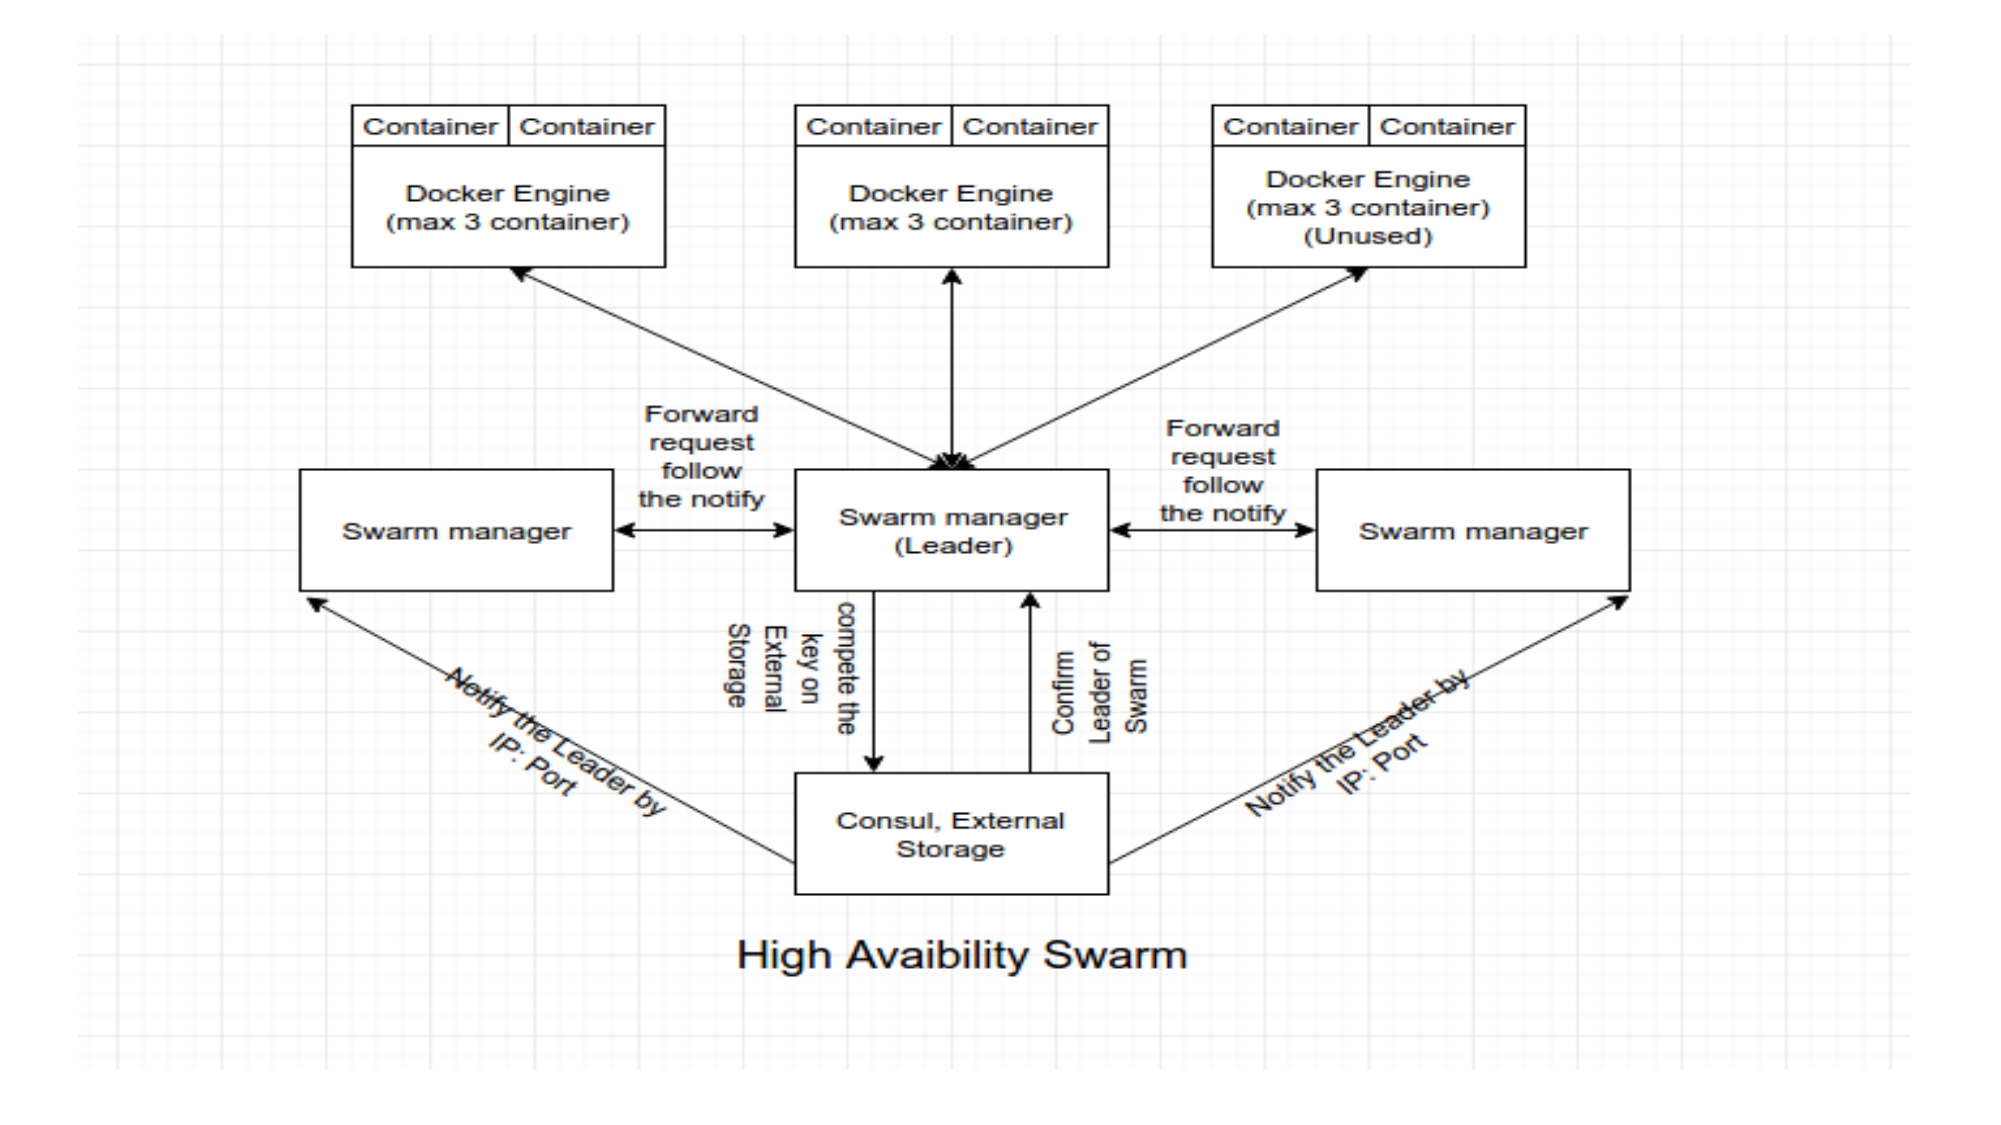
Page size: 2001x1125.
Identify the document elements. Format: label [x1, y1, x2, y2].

picture [78, 34, 1911, 1070]
